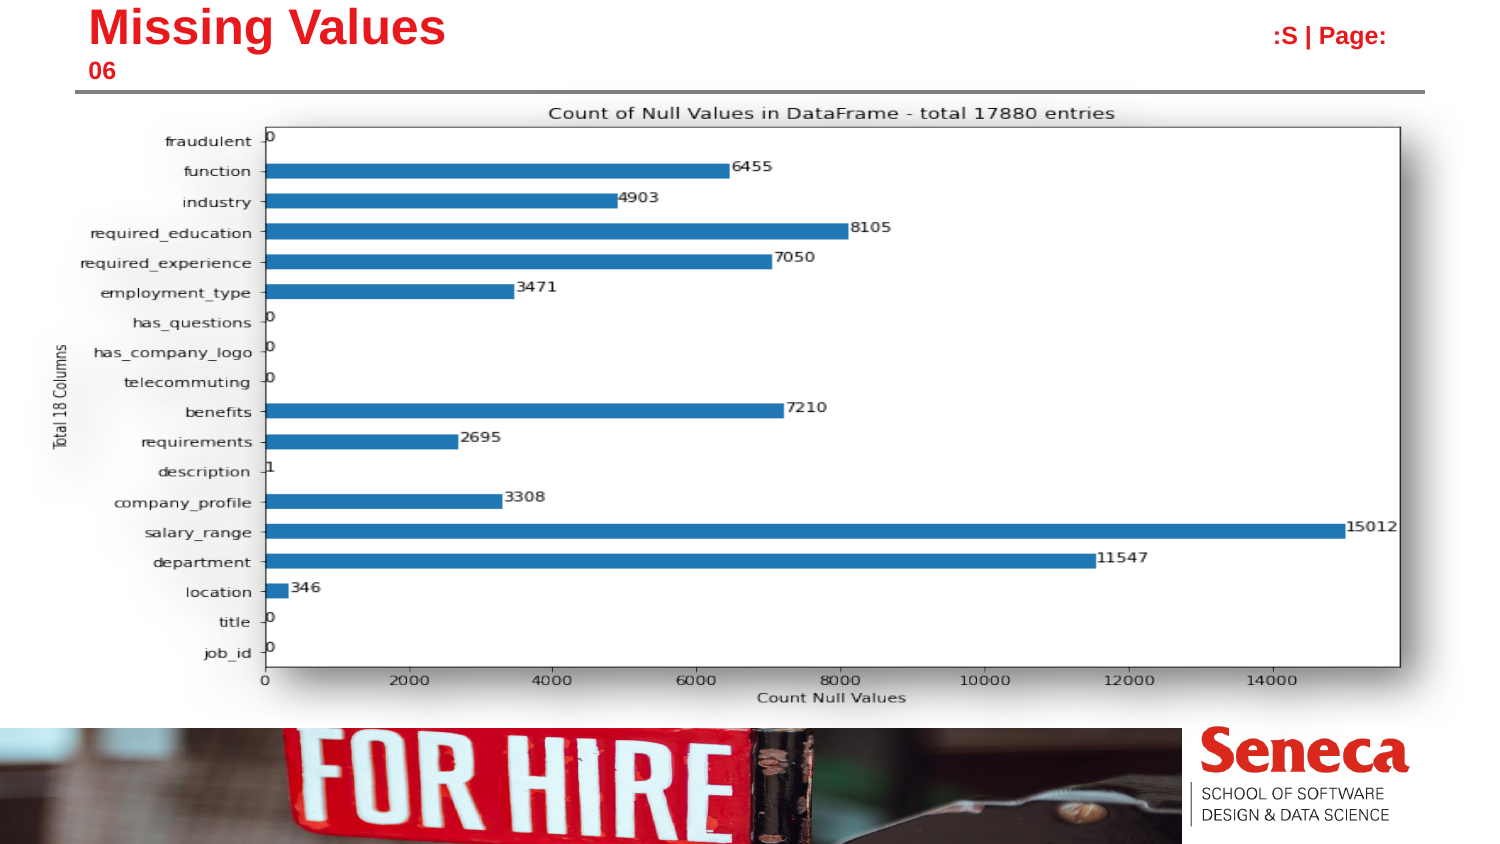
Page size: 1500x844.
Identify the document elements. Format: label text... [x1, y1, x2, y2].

picture [0, 718, 1500, 844]
title Missing Values :S | Page: 06 [75, 0, 1425, 85]
picture [43, 97, 1412, 714]
